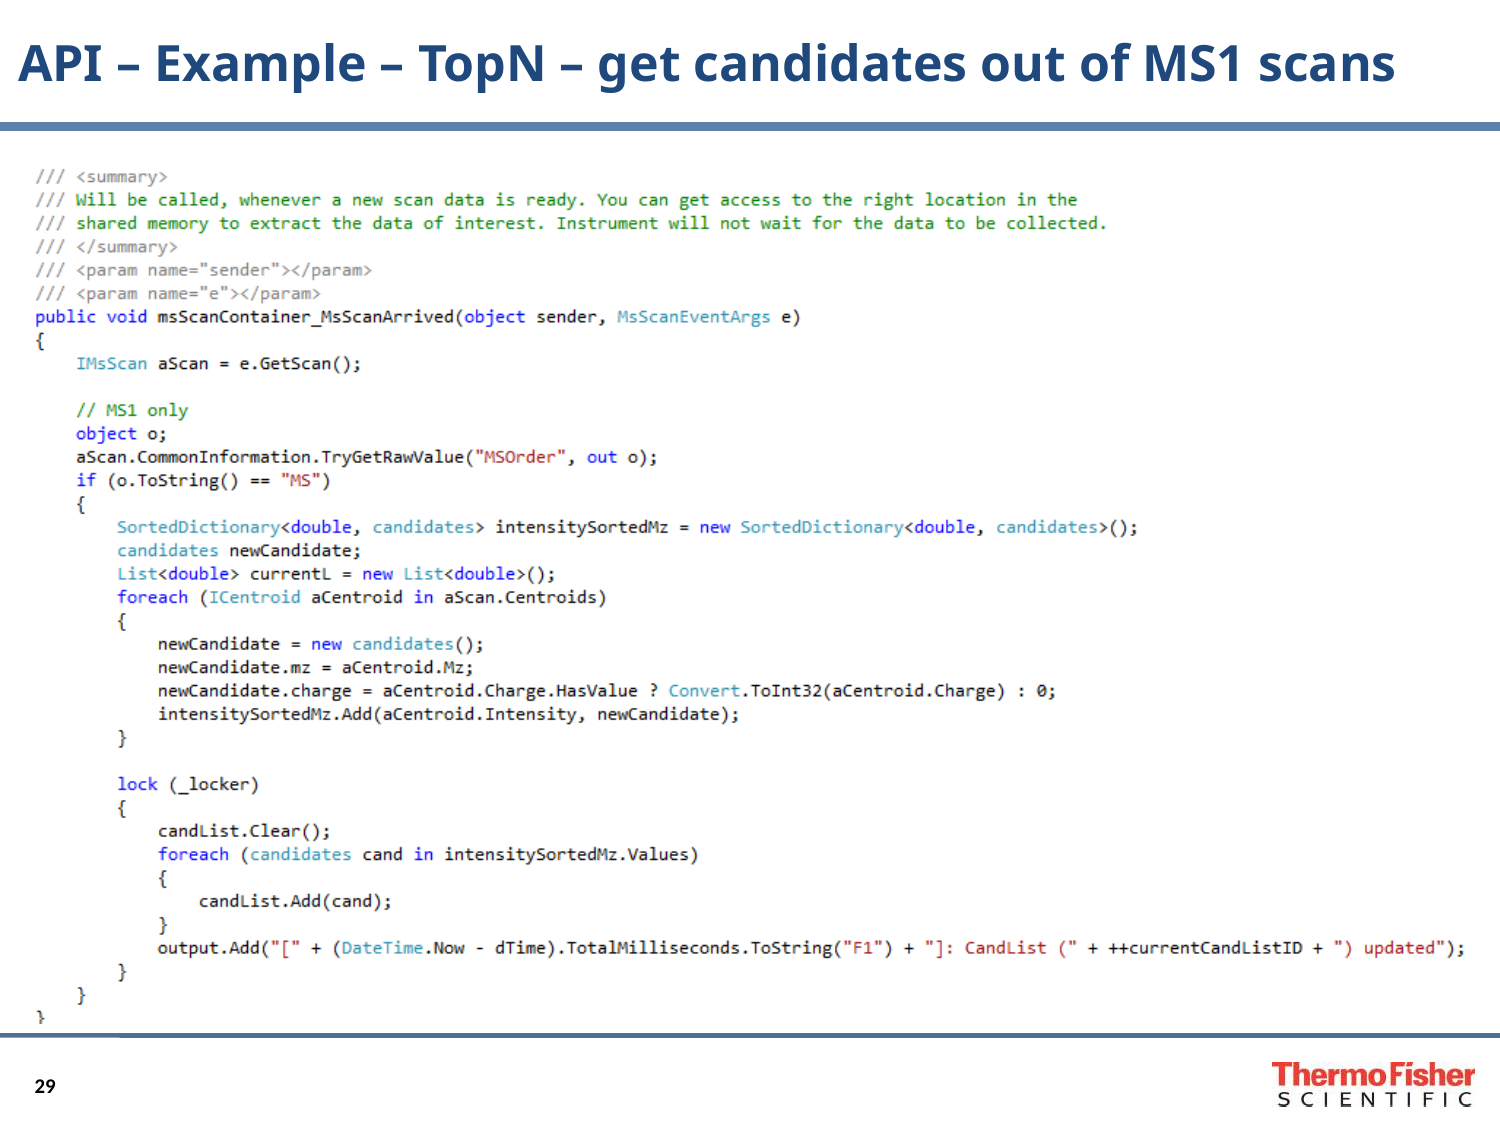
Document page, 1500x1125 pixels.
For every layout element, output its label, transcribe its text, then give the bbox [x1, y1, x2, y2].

text_box API – Example – TopN – get candidates out of MS1 scans [3, 24, 1413, 99]
picture [28, 162, 1476, 1024]
picture [1272, 1062, 1475, 1107]
